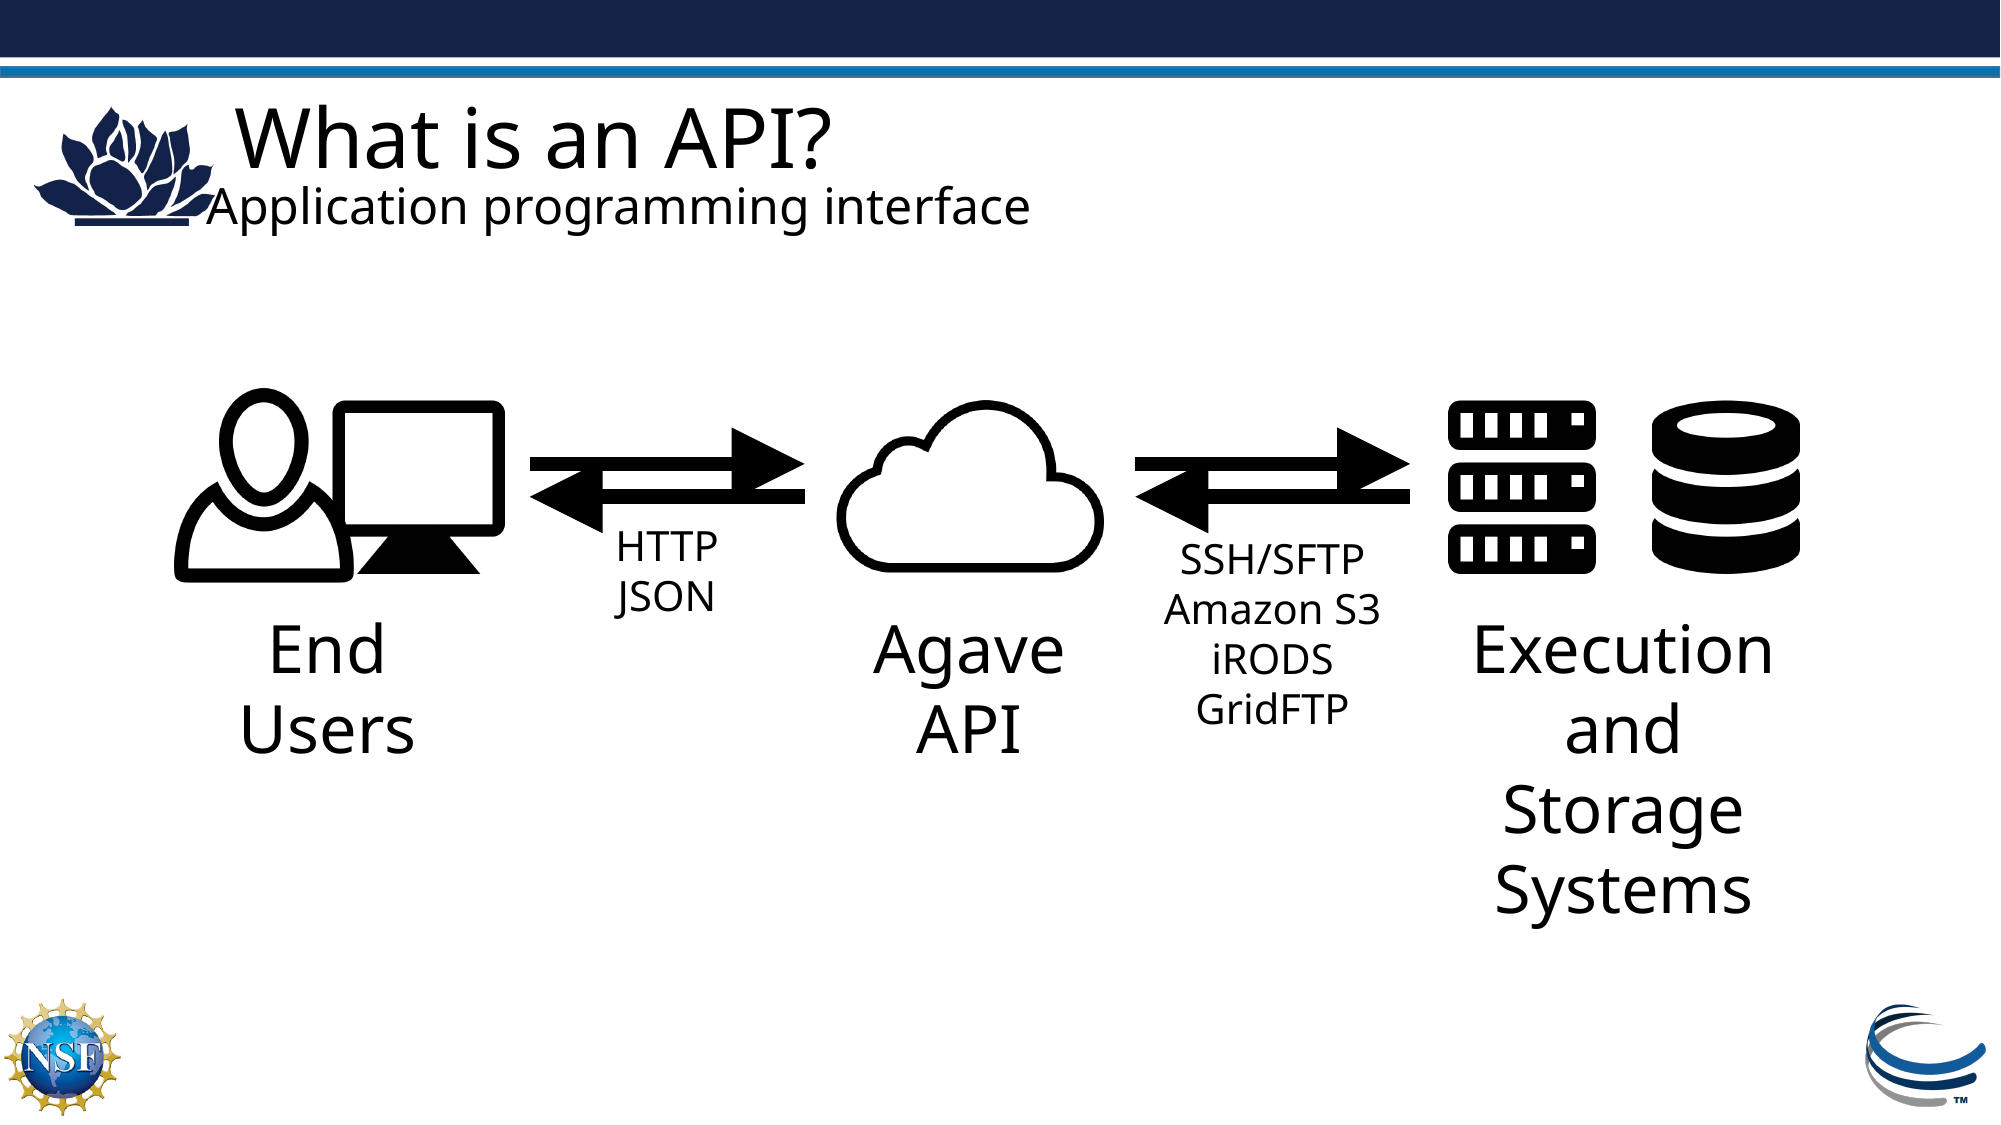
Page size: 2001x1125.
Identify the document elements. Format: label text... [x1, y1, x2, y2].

text_box What is an API? [219, 77, 849, 167]
picture [2, 996, 122, 1117]
text_box Application programming interface [191, 167, 1047, 242]
picture [34, 106, 215, 226]
picture [1838, 976, 2001, 1125]
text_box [174, 388, 1825, 938]
